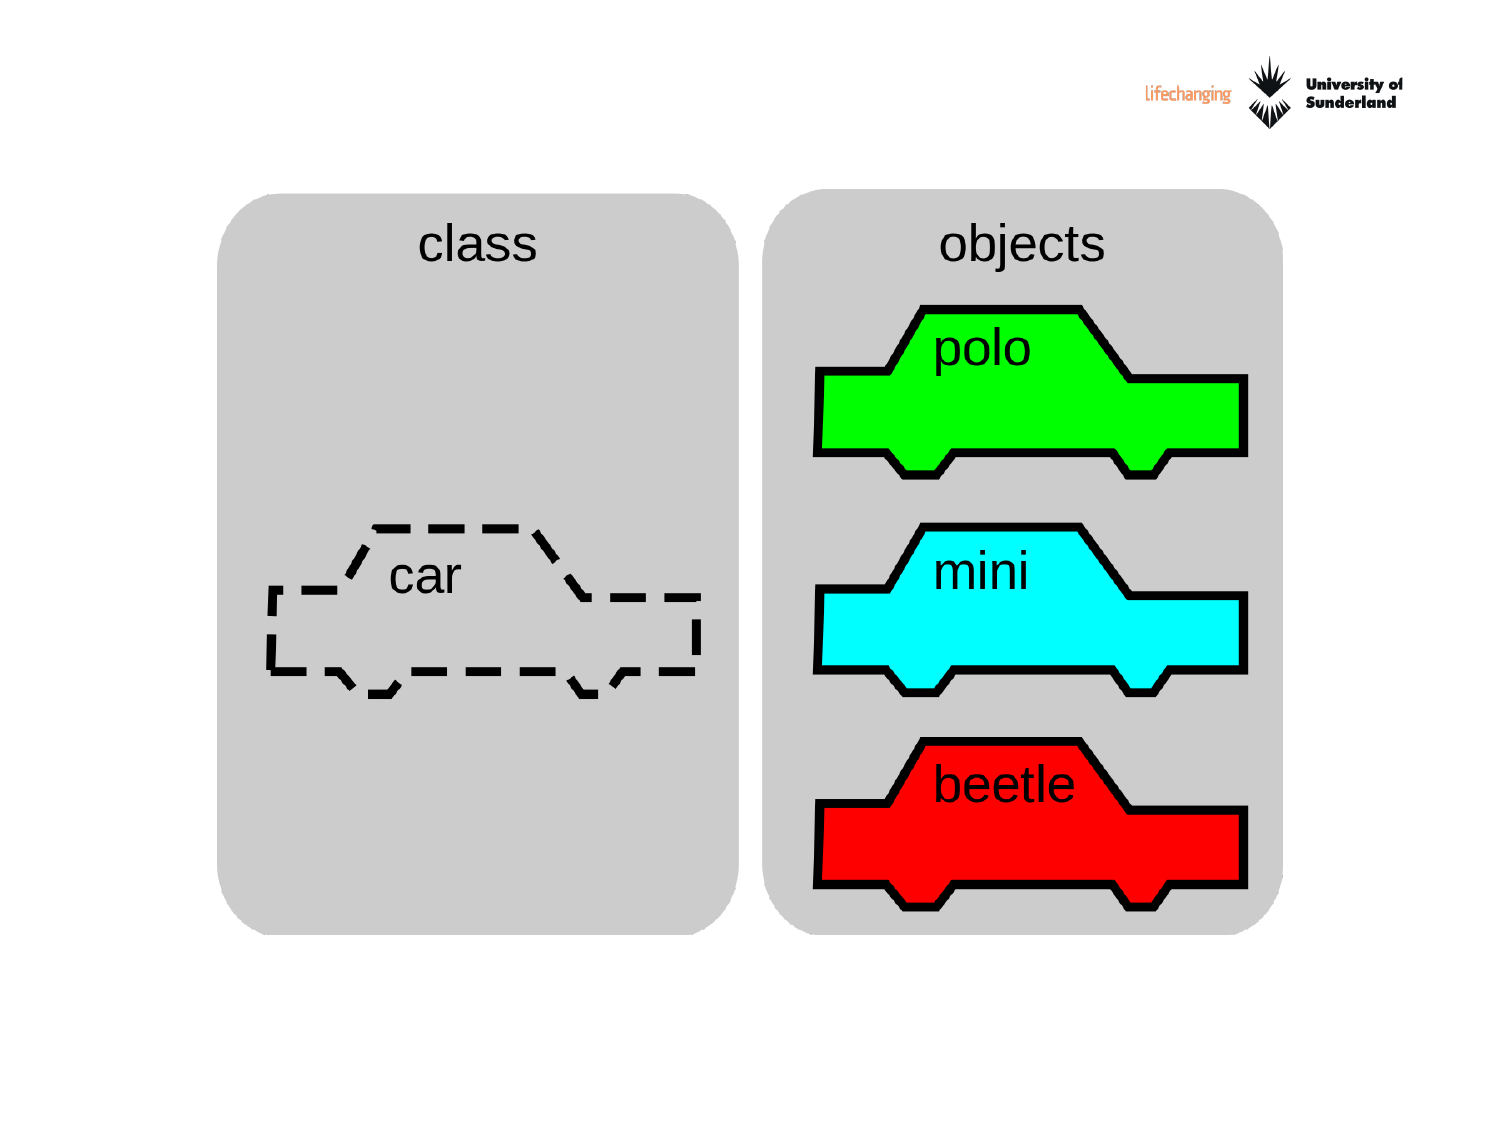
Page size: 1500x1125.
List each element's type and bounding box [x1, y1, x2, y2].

picture [216, 189, 1284, 936]
